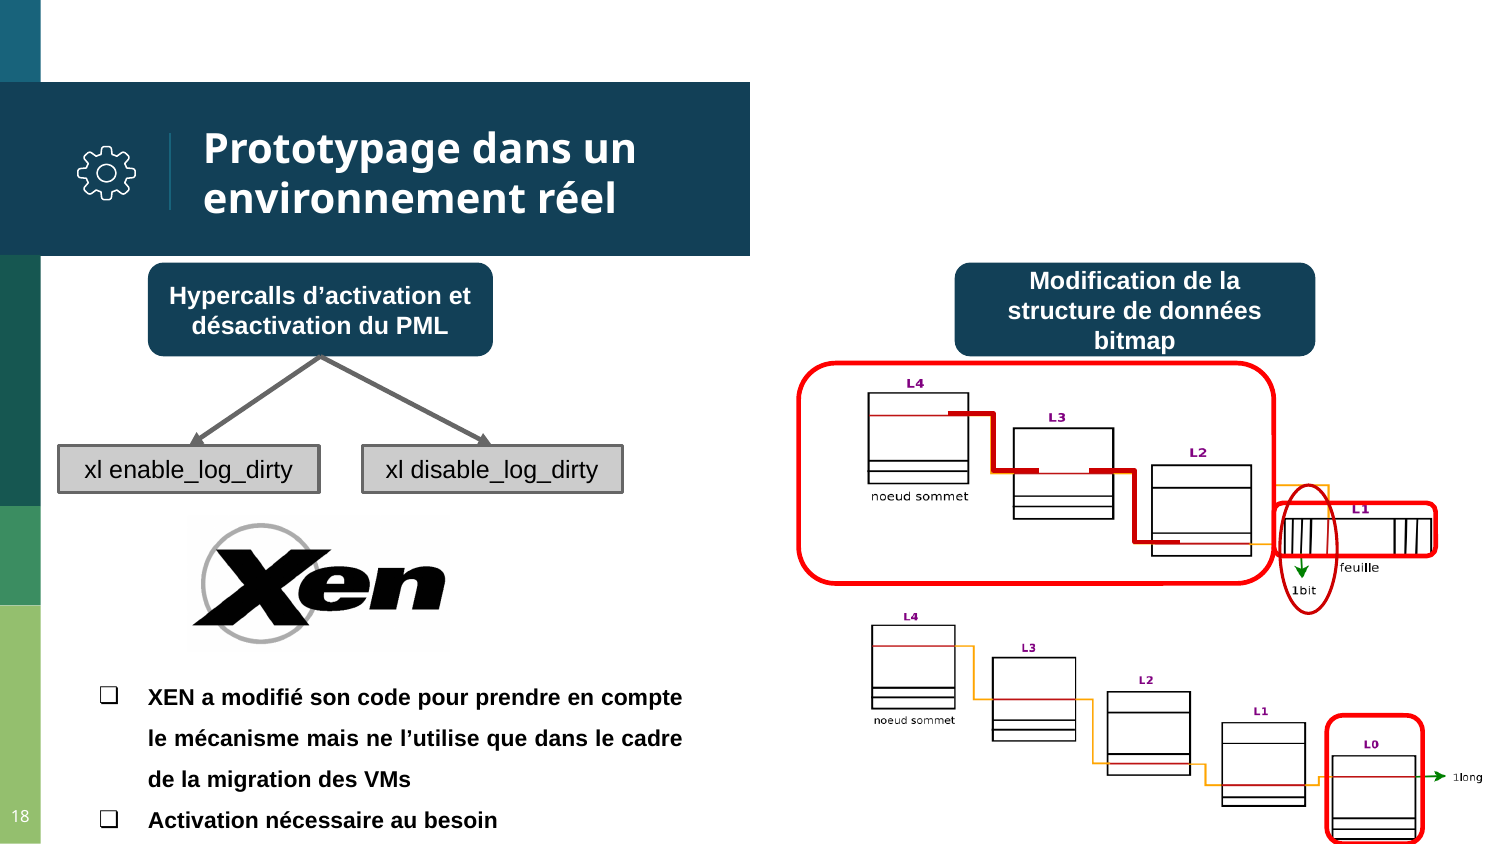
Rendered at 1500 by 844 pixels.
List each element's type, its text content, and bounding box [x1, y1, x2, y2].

picture [865, 610, 1486, 844]
picture [187, 515, 450, 652]
picture [859, 377, 1436, 599]
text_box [947, 413, 1181, 543]
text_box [320, 356, 623, 493]
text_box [58, 356, 318, 493]
title Prototypage dans un environnement réel [187, 87, 715, 256]
text_box XEN a modifié son code pour prendre en compte le mécanisme mais ne l’utilise que dans le cadre de la migration des VMs Activation nécessaire au besoin [48, 658, 708, 844]
slide_number ‹#› [0, 790, 49, 844]
text_box [798, 363, 1265, 584]
text_box Modification de la structure de données bitmap [954, 262, 1316, 357]
text_box Hypercalls d’activation et désactivation du PML [147, 262, 493, 354]
